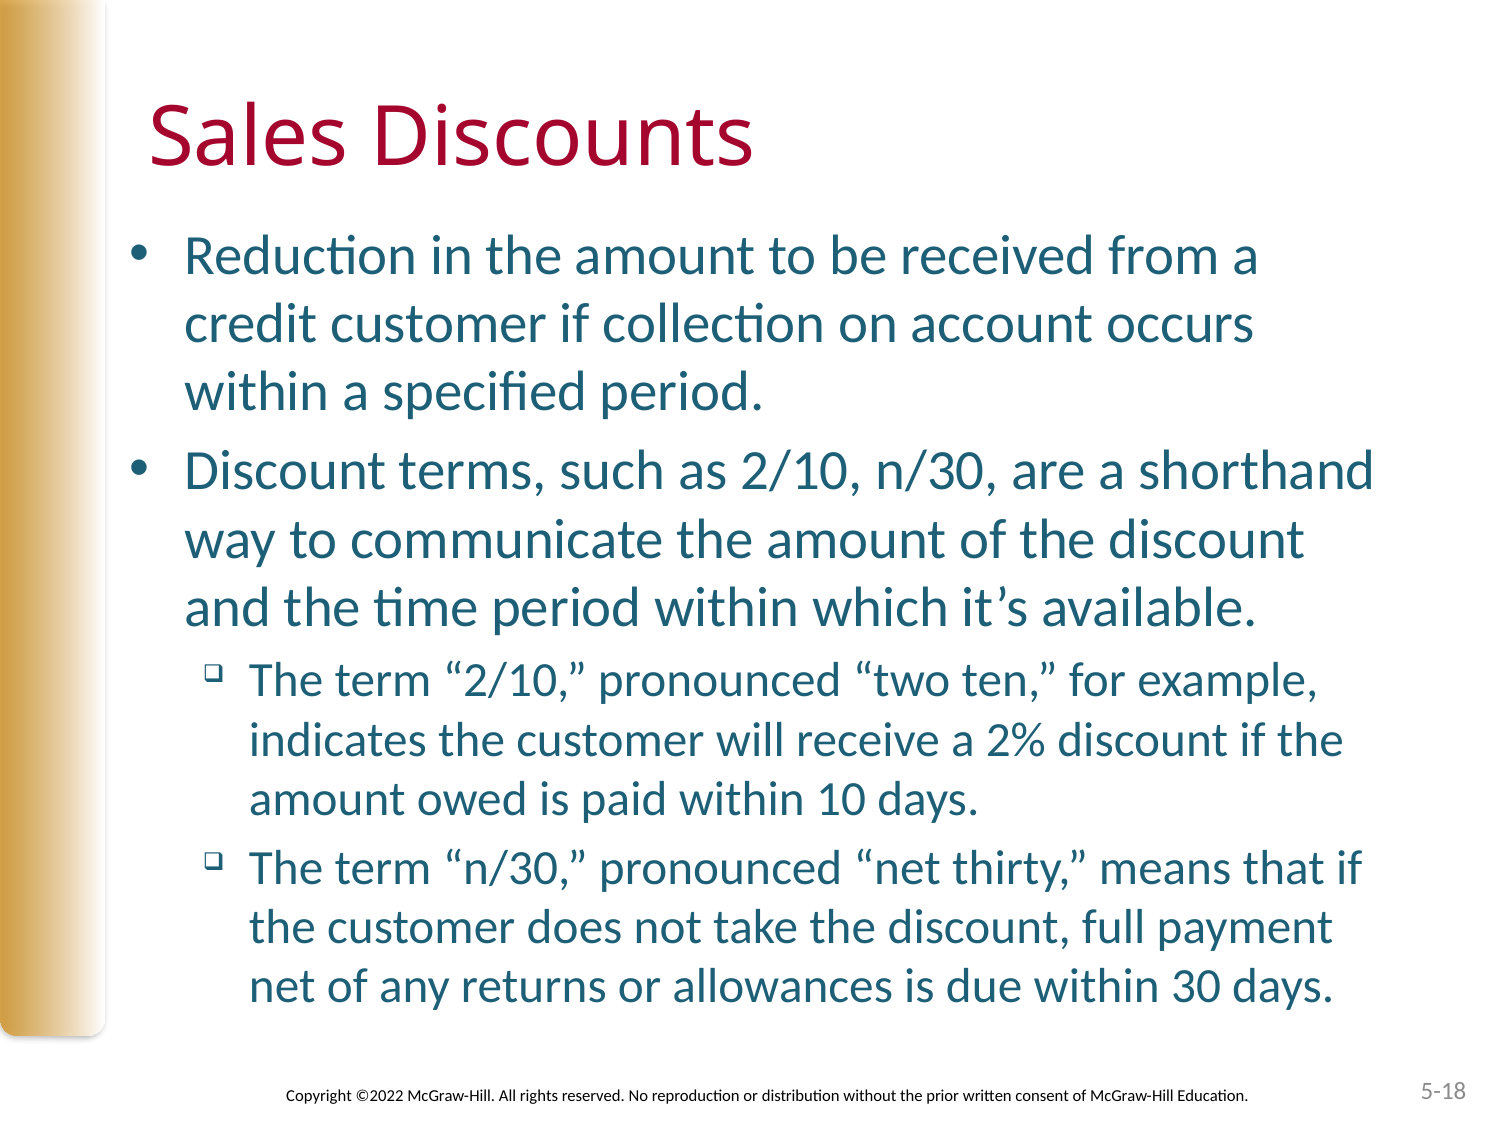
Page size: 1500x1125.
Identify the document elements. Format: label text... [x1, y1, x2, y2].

footer Copyright ©2022 McGraw-Hill. All rights reserved. No reproduction or distribution without the prior written consent of McGraw-Hill Education. [233, 1064, 1307, 1125]
title Sales Discounts [133, 75, 1439, 263]
slide_number 5-18 [1131, 1059, 1482, 1120]
list Reduction in the amount to be received from a credit customer if collection on account occurs within a specified period. Discount terms, such as 2/10, n/30, are a shorthand way to communicate the amount of the discount and the time period within which it’s available. The term “2/10,” pronounced “two ten,” for example, indicates the customer will receive a 2% discount if the amount owed is paid within 10 days. The term “n/30,” pronounced “net thirty,” means that if the customer does not take the discount, full payment net of any returns or allowances is due within 30 days. [114, 210, 1420, 1030]
